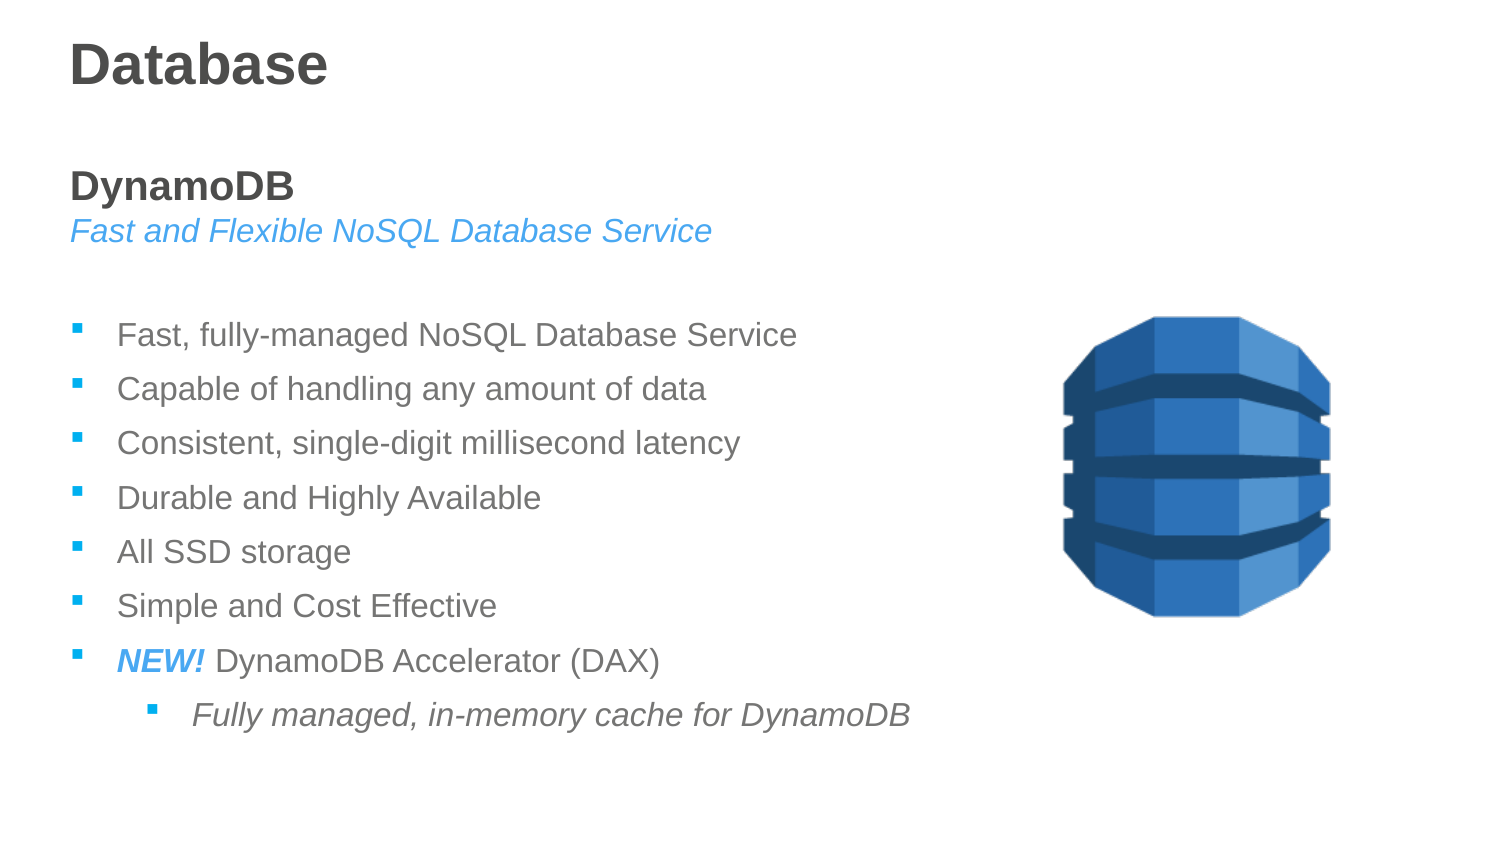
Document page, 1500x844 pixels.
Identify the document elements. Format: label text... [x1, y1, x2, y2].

text_box Fast, fully-managed NoSQL Database Service Capable of handling any amount of data Consistent, single-digit millisecond latency Durable and Highly Available All SSD storage Simple and Cost Effective NEW! DynamoDB Accelerator (DAX) Fully managed, in-memory cache for DynamoDB [55, 303, 968, 741]
text_box DynamoDB Fast and Flexible NoSQL Database Service [55, 151, 1010, 257]
text_box Database [55, 18, 1402, 109]
picture [1041, 311, 1353, 623]
